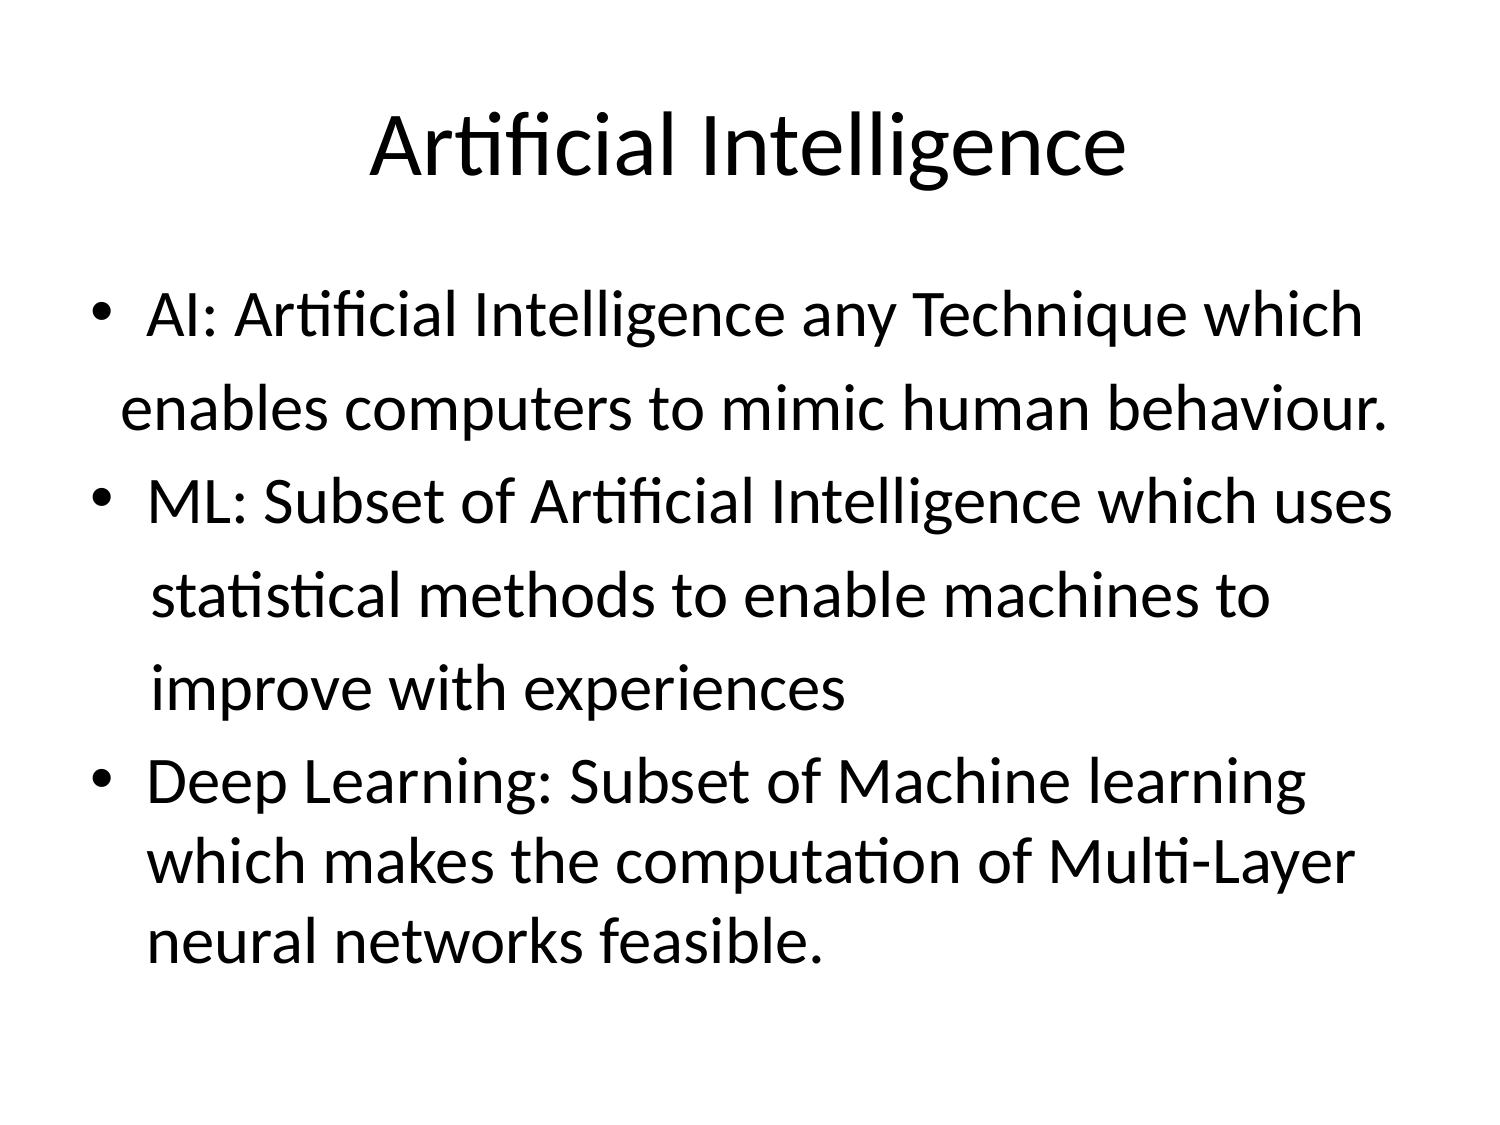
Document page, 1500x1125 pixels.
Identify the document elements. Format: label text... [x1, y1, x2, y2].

title Artificial Intelligence [75, 45, 1425, 233]
list AI: Artificial Intelligence any Technique which enables computers to mimic human behaviour. ML: Subset of Artificial Intelligence which uses statistical methods to enable machines to improve with experiences Deep Learning: Subset of Machine learning which makes the computation of Multi-Layer neural networks feasible. [75, 262, 1425, 1005]
